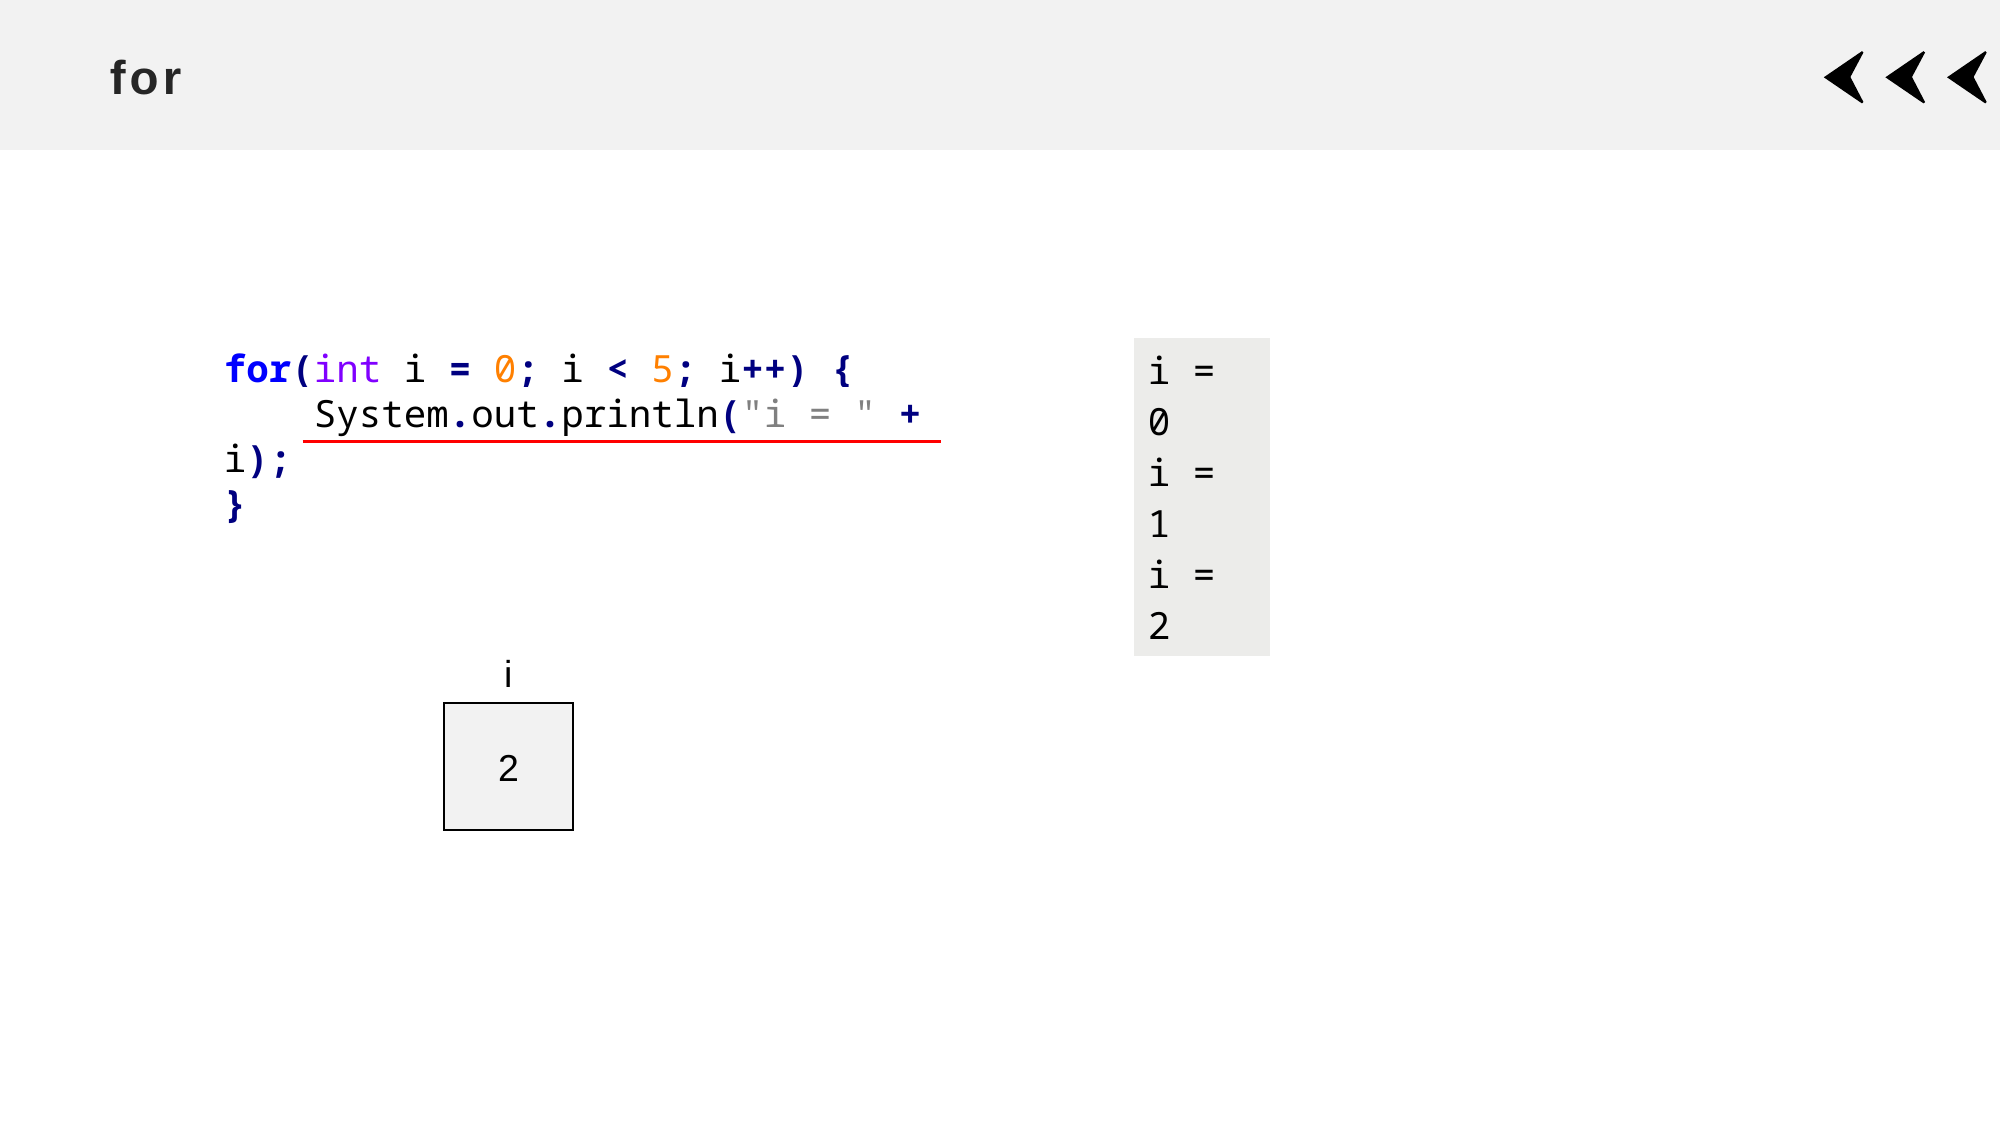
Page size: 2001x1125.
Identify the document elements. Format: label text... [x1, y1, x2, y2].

title for [95, 38, 1906, 112]
text_box i [467, 642, 549, 702]
text_box for(int i = 0; i < 5; i++) { System.out.println("i = " + i); } [209, 337, 977, 532]
table_header i = 0 i = 1 i = 2 [1134, 338, 1270, 656]
text_box 2 [443, 702, 574, 831]
